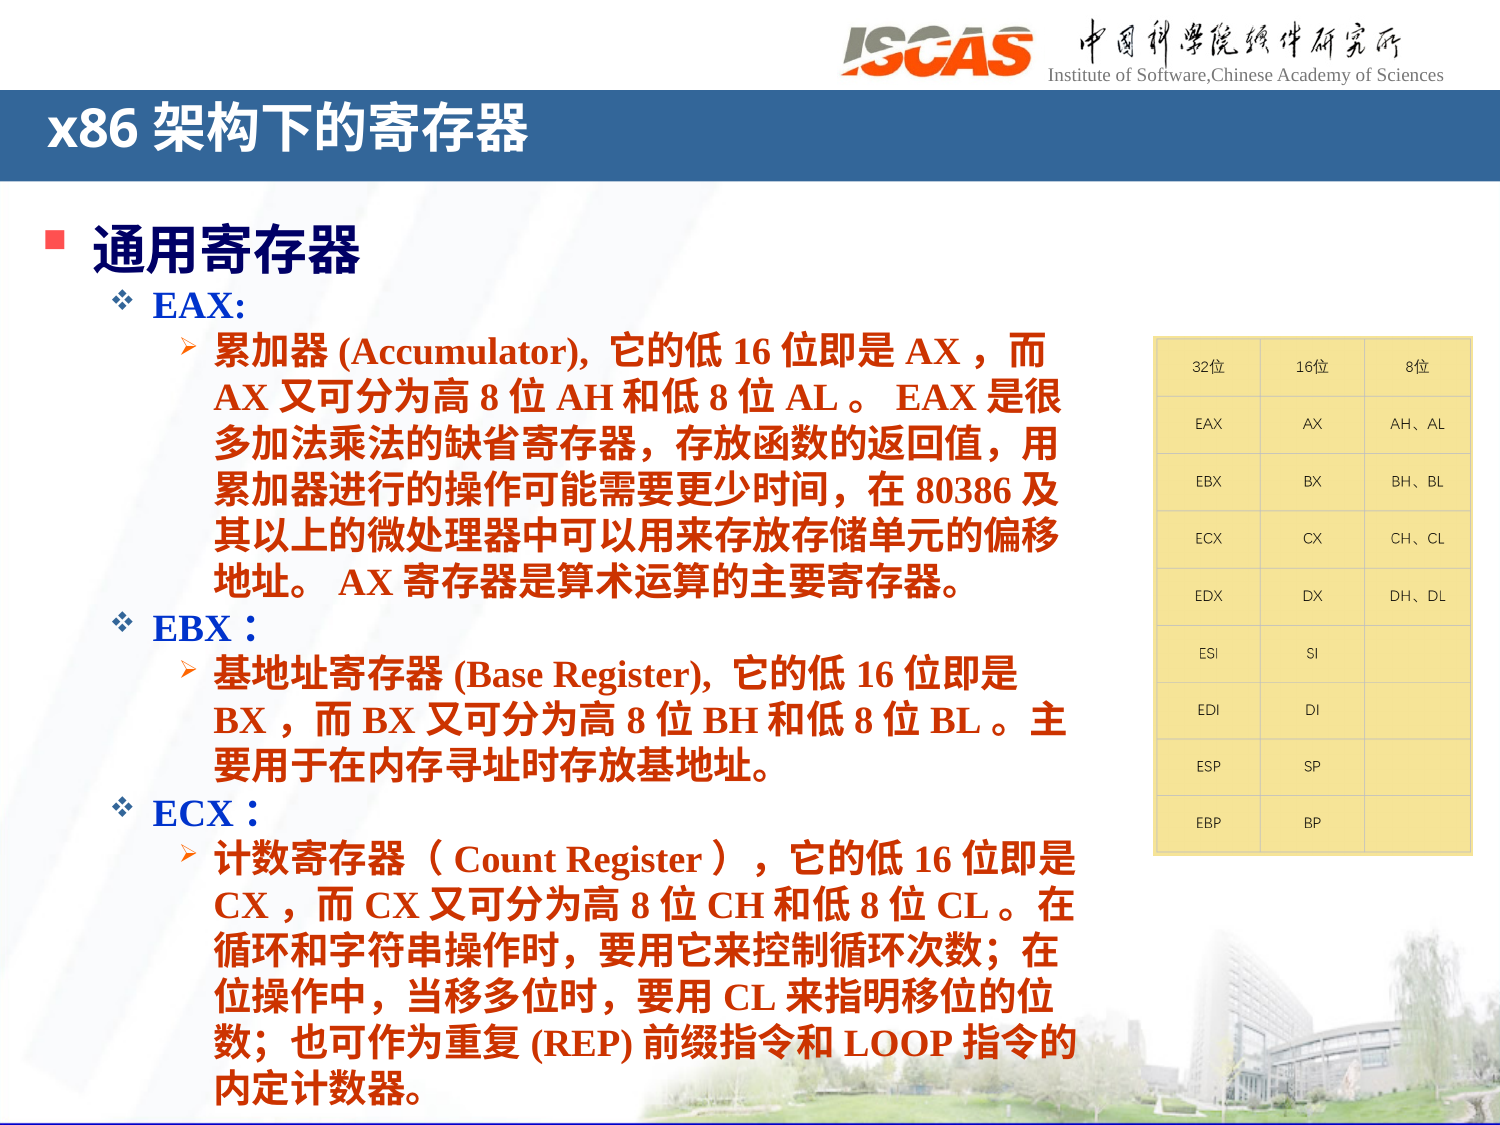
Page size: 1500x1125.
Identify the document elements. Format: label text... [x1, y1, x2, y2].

title x86架构下的寄存器 [0, 89, 1500, 182]
picture [1077, 15, 1402, 71]
list 通用寄存器 EAX: 累加器(Accumulator), 它的低16位即是AX，而AX又可分为高8位AH和低8位AL。EAX是很多加法乘法的缺省寄存器，存放函数的返回值，用累加器进行的操作可能需要更少时间，在80386及其以上的微处理器中可以用来存放存储单元的偏移地址。AX寄存器是算术运算的主要寄存器。 EBX： 基地址寄存器(Base Register), 它的低16位即是BX，而BX又可分为高8位BH和低8位BL。主要用于在内存寻址时存放基地址。 ECX： 计数寄存器（Count Register），它的低16位即是CX，而CX又可分为高8位CH和低8位CL。在循环和字符串操作时，要用它来控制循环次数；在位操作中，当移多位时，要用CL来指明移位的位数；也可作为重复(REP)前缀指令和LOOP指令的内定计数器。 [25, 207, 1106, 811]
picture [0, 182, 1500, 1125]
picture [837, 18, 1045, 87]
